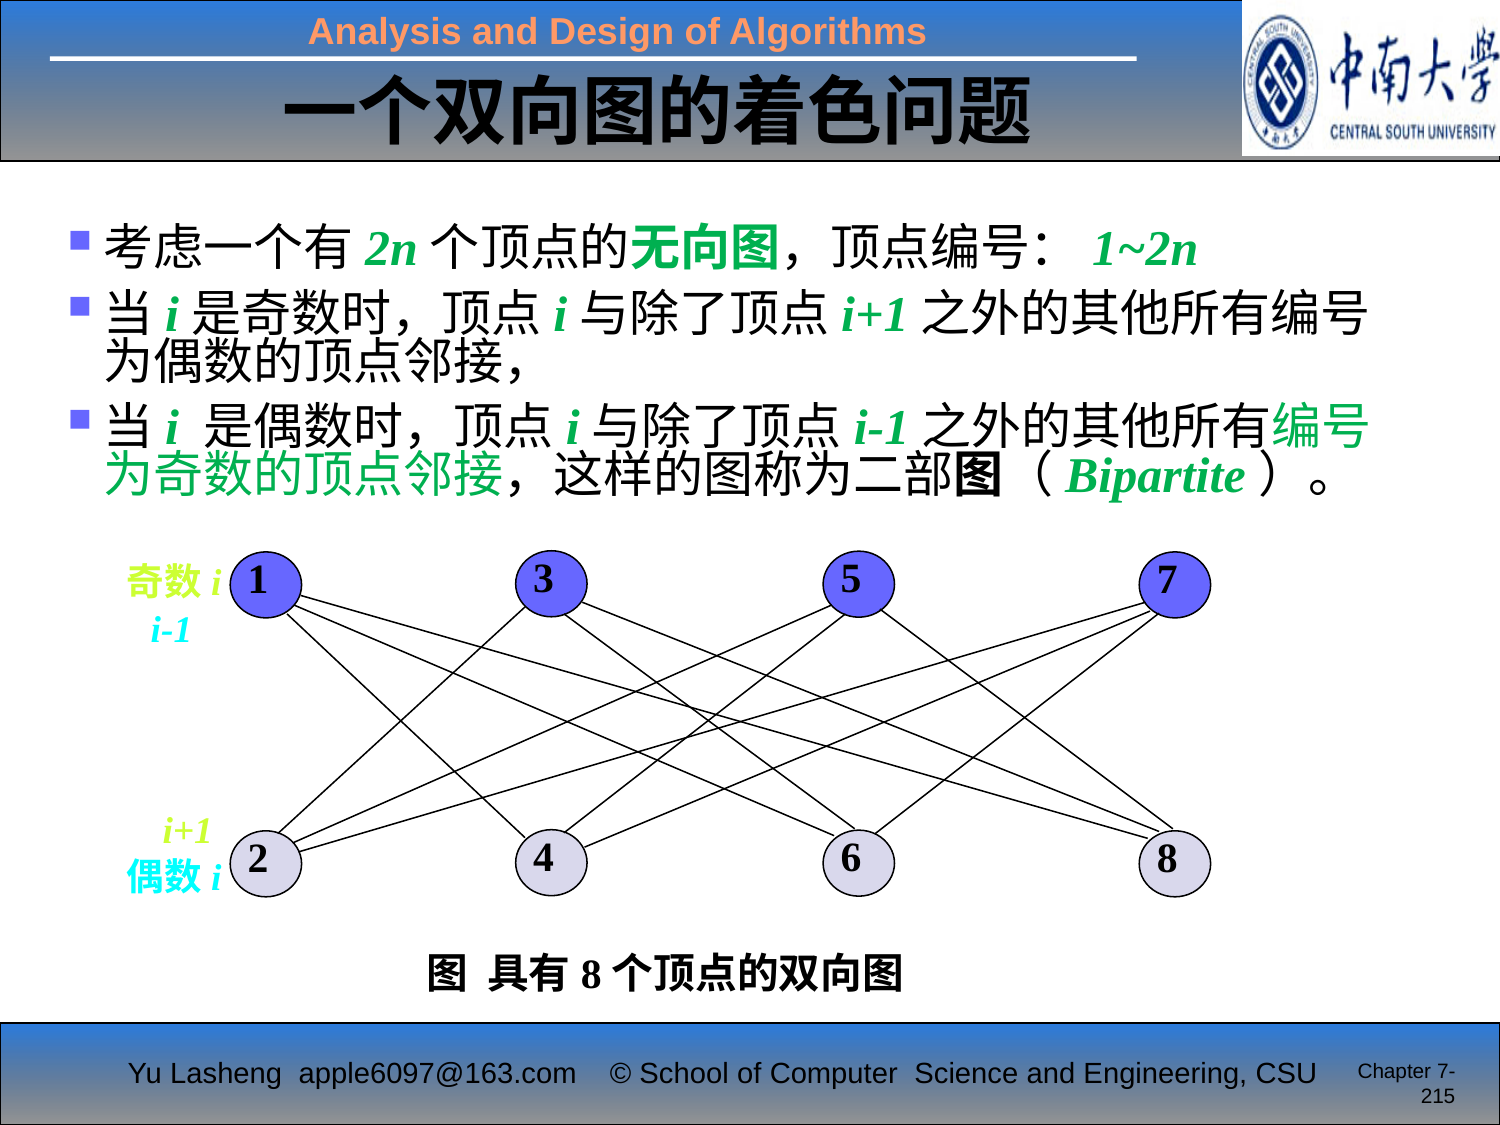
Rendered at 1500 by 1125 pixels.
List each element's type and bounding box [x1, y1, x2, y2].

text_box [63, 56, 1064, 162]
text_box [53, 219, 1436, 510]
text_box [112, 550, 1211, 1006]
picture [1242, 0, 1500, 156]
slide_number [1316, 1049, 1471, 1125]
